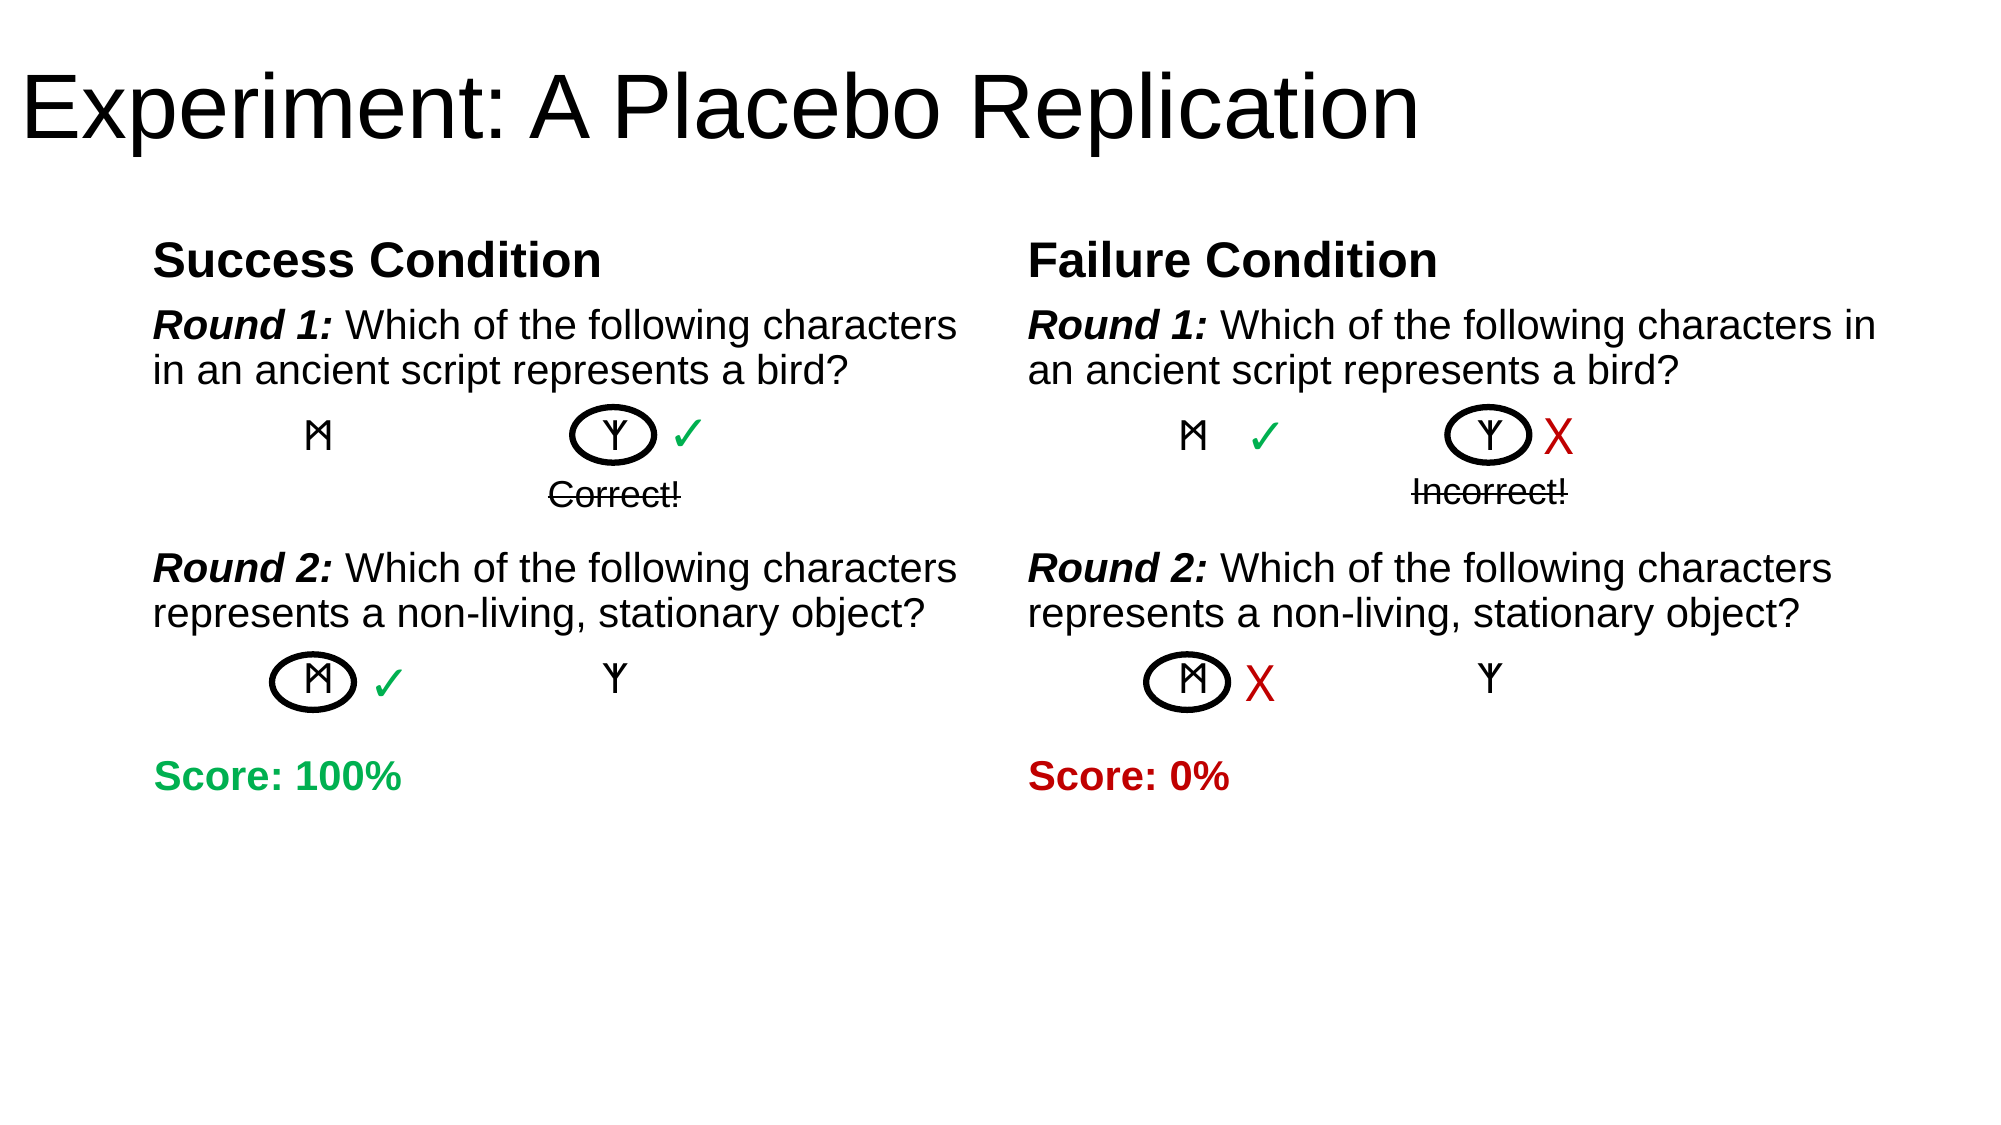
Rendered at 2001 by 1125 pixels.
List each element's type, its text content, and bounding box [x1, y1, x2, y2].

text_box ✓ [1230, 396, 1290, 472]
text_box Score: 0% [1013, 741, 1245, 807]
text_box [1446, 406, 1529, 464]
list Success Condition [137, 217, 984, 295]
text_box [270, 653, 356, 711]
text_box Correct! [532, 462, 696, 523]
text_box X [1230, 644, 1291, 719]
list Round 1: Which of the following characters in an ancient script represents a bird? ᛗ ᛉ Round 2: Which of the following characters represents a non-living, stationary object? ᛗ ᛉ [1012, 295, 1906, 1069]
text_box ✓ [353, 644, 414, 719]
text_box [1145, 653, 1230, 711]
text_box [571, 406, 653, 462]
text_box ✓ [653, 394, 713, 469]
title Experiment: A Placebo Replication [5, 0, 1731, 218]
list Failure Condition [1012, 217, 1863, 295]
text_box X [1529, 396, 1589, 472]
list Round 1: Which of the following characters in an ancient script represents a bird? ᛗ ᛉ Round 2: Which of the following characters represents a non-living, stationary object? ᛗ ᛉ [137, 295, 984, 1069]
text_box Score: 100% [138, 741, 417, 807]
text_box Incorrect! [1396, 459, 1583, 520]
